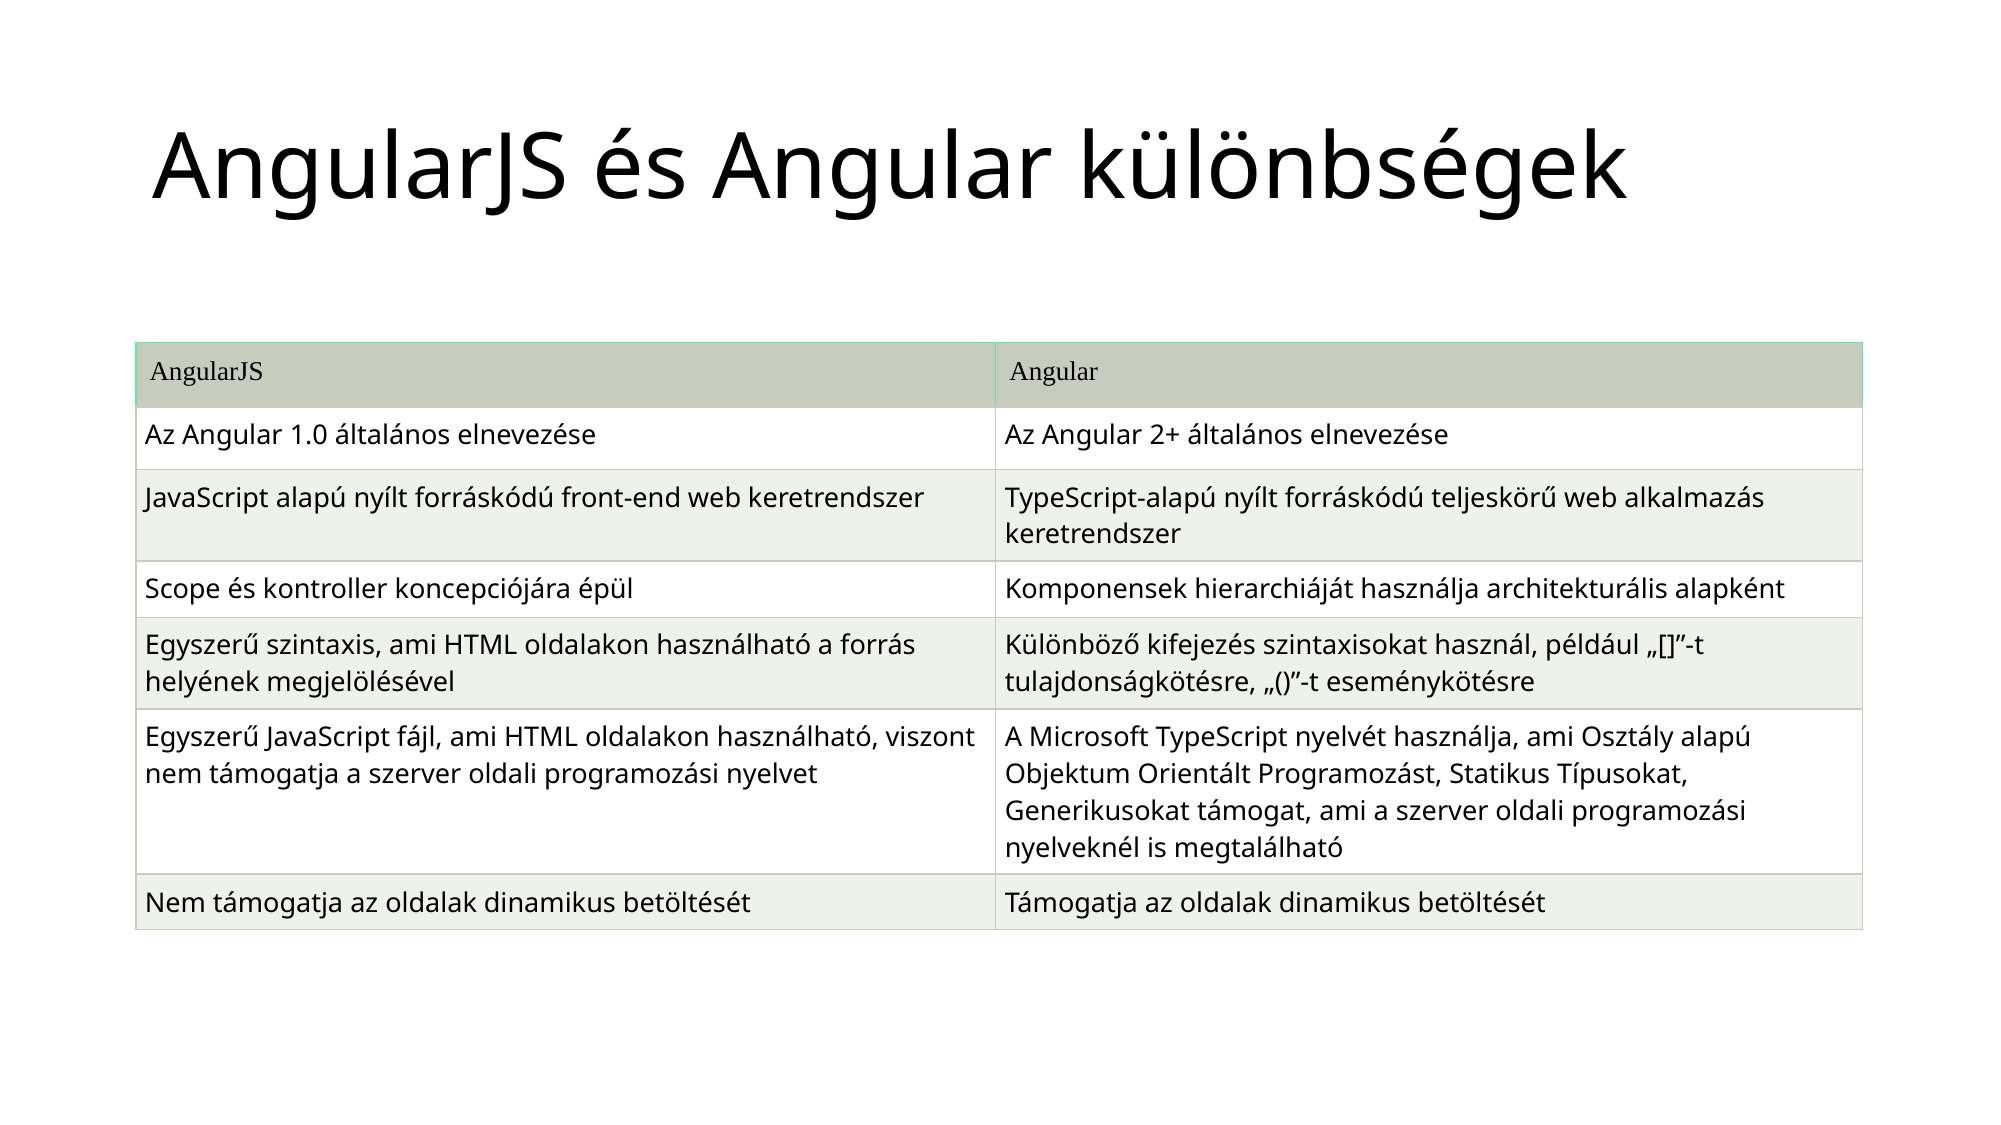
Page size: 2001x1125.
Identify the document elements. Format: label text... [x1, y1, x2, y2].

table_cell JavaScript alapú nyílt forráskódú front-end web keretrendszer [137, 470, 995, 560]
table_cell Komponensek hierarchiáját használja architekturális alapként [996, 562, 1862, 617]
table_cell TypeScript-alapú nyílt forráskódú teljeskörű web alkalmazás keretrendszer [996, 470, 1862, 560]
table_header AngularJS [137, 343, 995, 406]
table_cell Támogatja az oldalak dinamikus betöltését [996, 875, 1862, 929]
table_cell Az Angular 1.0 általános elnevezése [137, 408, 995, 469]
table_header Angular [996, 343, 1862, 406]
table_cell Az Angular 2+ általános elnevezése [996, 408, 1862, 469]
table_cell A Microsoft TypeScript nyelvét használja, ami Osztály alapú Objektum Orientált Programozást, Statikus Típusokat, Generikusokat támogat, ami a szerver oldali programozási nyelveknél is megtalálható [996, 710, 1862, 873]
table_cell Nem támogatja az oldalak dinamikus betöltését [137, 875, 995, 929]
title AngularJS és Angular különbségek [137, 59, 1863, 278]
table_cell Egyszerű JavaScript fájl, ami HTML oldalakon használható, viszont nem támogatja a szerver oldali programozási nyelvet [137, 710, 995, 873]
table_cell Scope és kontroller koncepciójára épül [137, 562, 995, 617]
table_cell Különböző kifejezés szintaxisokat használ, például „[]”-t tulajdonságkötésre, „()”-t eseménykötésre [996, 618, 1862, 708]
table_cell Egyszerű szintaxis, ami HTML oldalakon használható a forrás helyének megjelölésével [137, 618, 995, 708]
